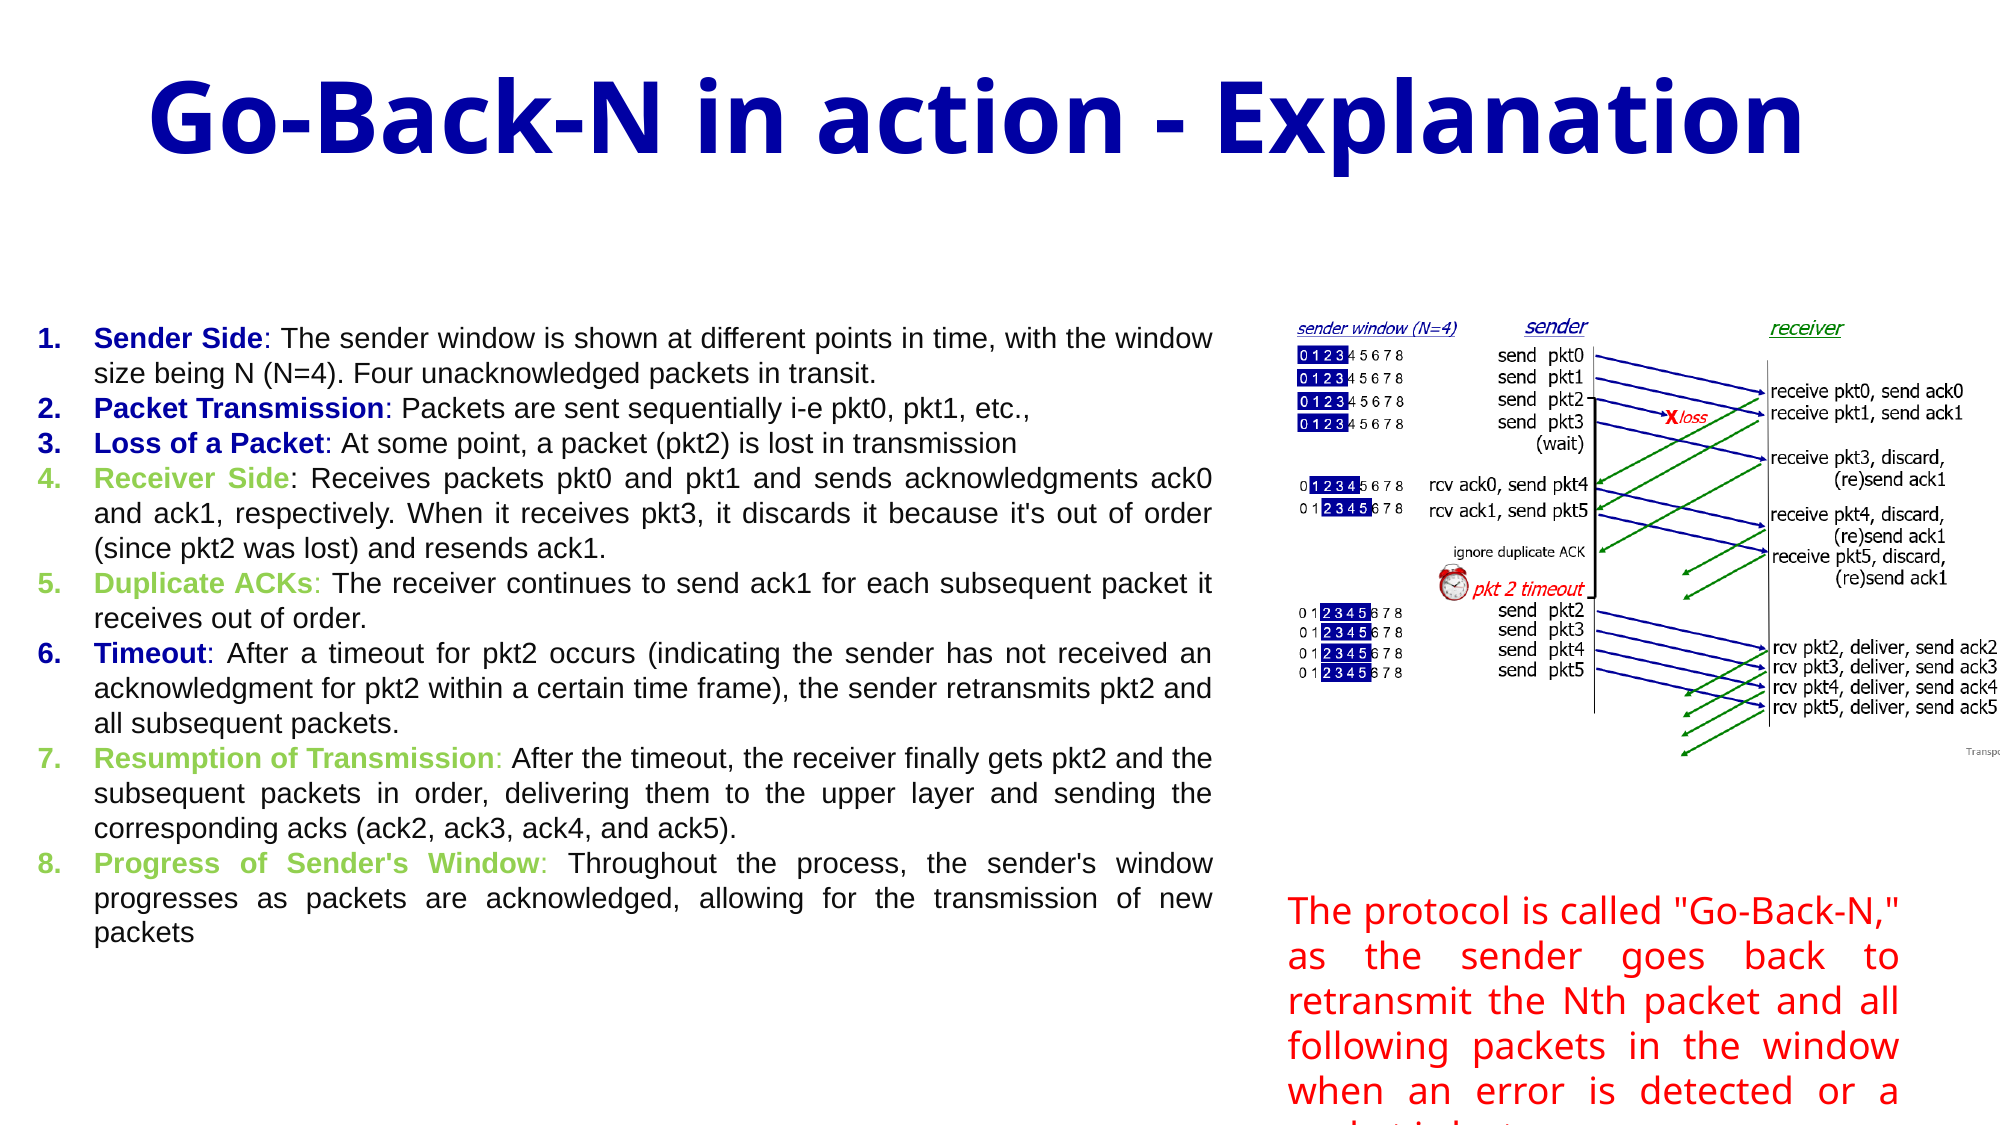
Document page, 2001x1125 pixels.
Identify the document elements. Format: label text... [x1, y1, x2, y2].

text_box The protocol is called "Go-Back-N," as the sender goes back to retransmit the Nth packet and all following packets in the window when an error is detected or a packet is lost. [1272, 880, 1916, 1125]
picture [1289, 313, 2000, 762]
title Go-Back-N in action - Explanation [131, 47, 1952, 195]
text_box Sender Side: The sender window is shown at different points in time, with the window size being N (N=4). Four unacknowledged packets in transit. Packet Transmission: Packets are sent sequentially i-e pkt0, pkt1, etc., Loss of a Packet: At some point, a packet (pkt2) is lost in transmission Receiver Side: Receives packets pkt0 and pkt1 and sends acknowledgments ack0 and ack1, respectively. When it receives pkt3, it discards it because it's out of order (since pkt2 was lost) and resends ack1. Duplicate ACKs: The receiver continues to send ack1 for each subsequent packet it receives out of order. Timeout: After a timeout for pkt2 occurs (indicating the sender has not received an acknowledgment for pkt2 within a certain time frame), the sender retransmits pkt2 and all subsequent packets. Resumption of Transmission: After the timeout, the receiver finally gets pkt2 and the subsequent packets in order, delivering them to the upper layer and sending the corresponding acks (ack2, ack3, ack4, and ack5). Progress of Sender's Window: Throughout the process, the sender's window progresses as packets are acknowledged, allowing for the transmission of new packets [22, 312, 1229, 957]
